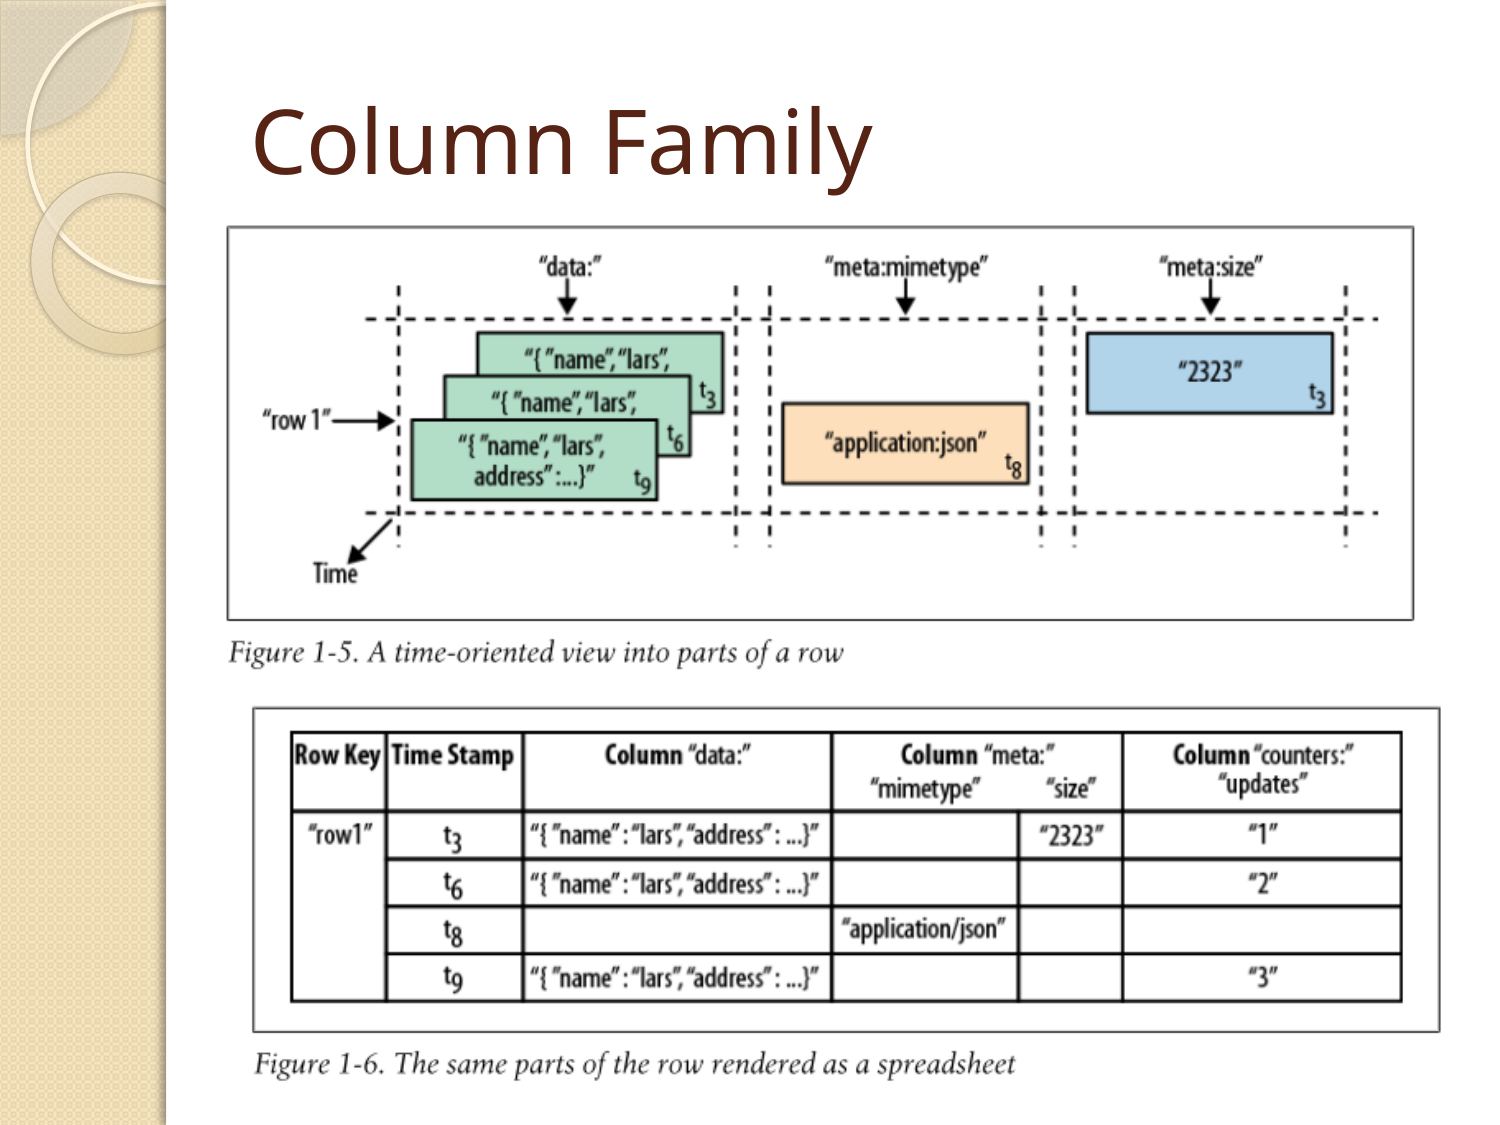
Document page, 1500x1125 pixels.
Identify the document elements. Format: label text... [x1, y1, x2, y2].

title Column Family [235, 45, 1466, 205]
picture [194, 196, 1459, 1086]
